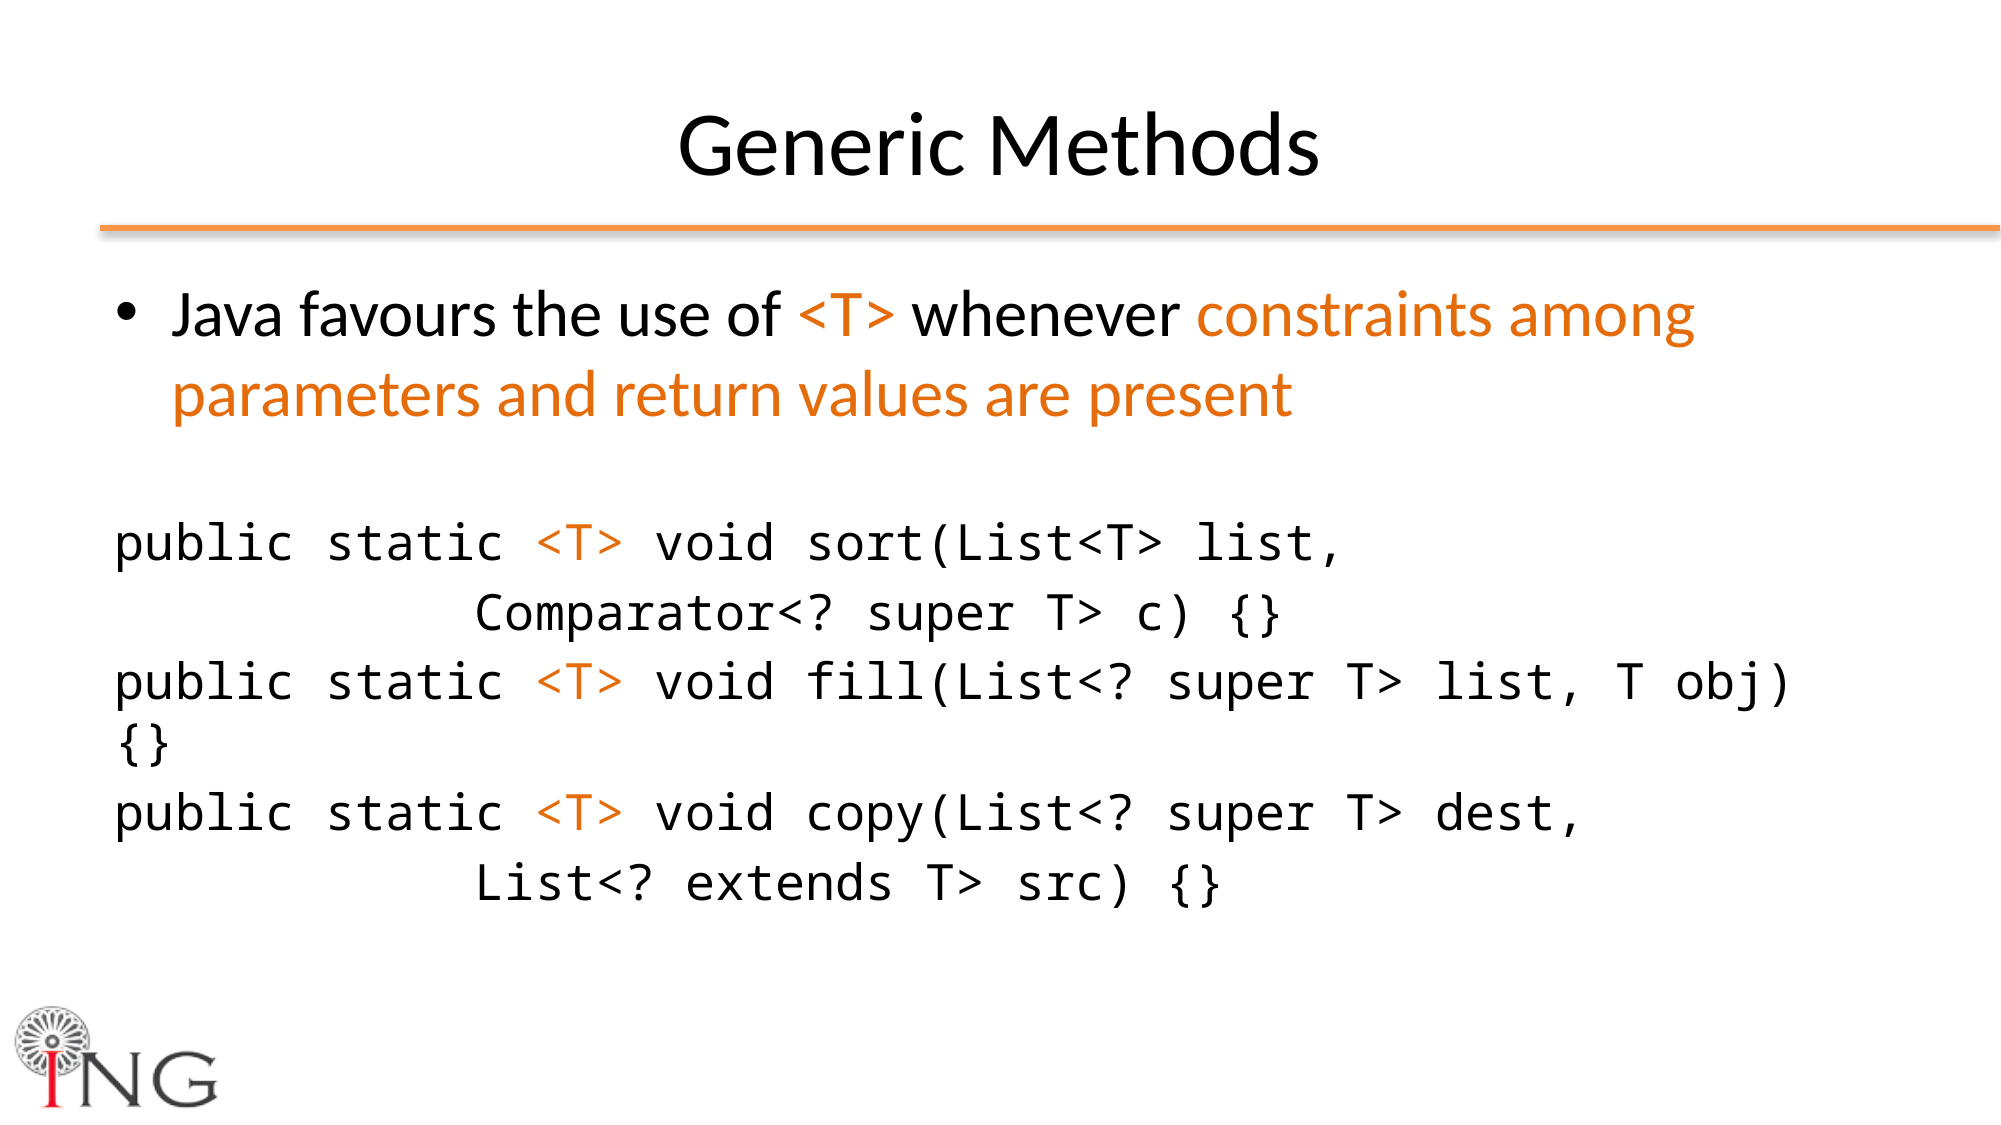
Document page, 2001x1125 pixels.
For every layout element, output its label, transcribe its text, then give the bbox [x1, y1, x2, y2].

picture [0, 987, 244, 1125]
title Generic Methods [99, 45, 1900, 233]
list Java favours the use of <T> whenever constraints among parameters and return values are present public static <T> void sort(List<T> list, Comparator<? super T> c) {} public static <T> void fill(List<? super T> list, T obj) {} public static <T> void copy(List<? super T> dest, List<? extends T> src) {} [99, 262, 1900, 1005]
